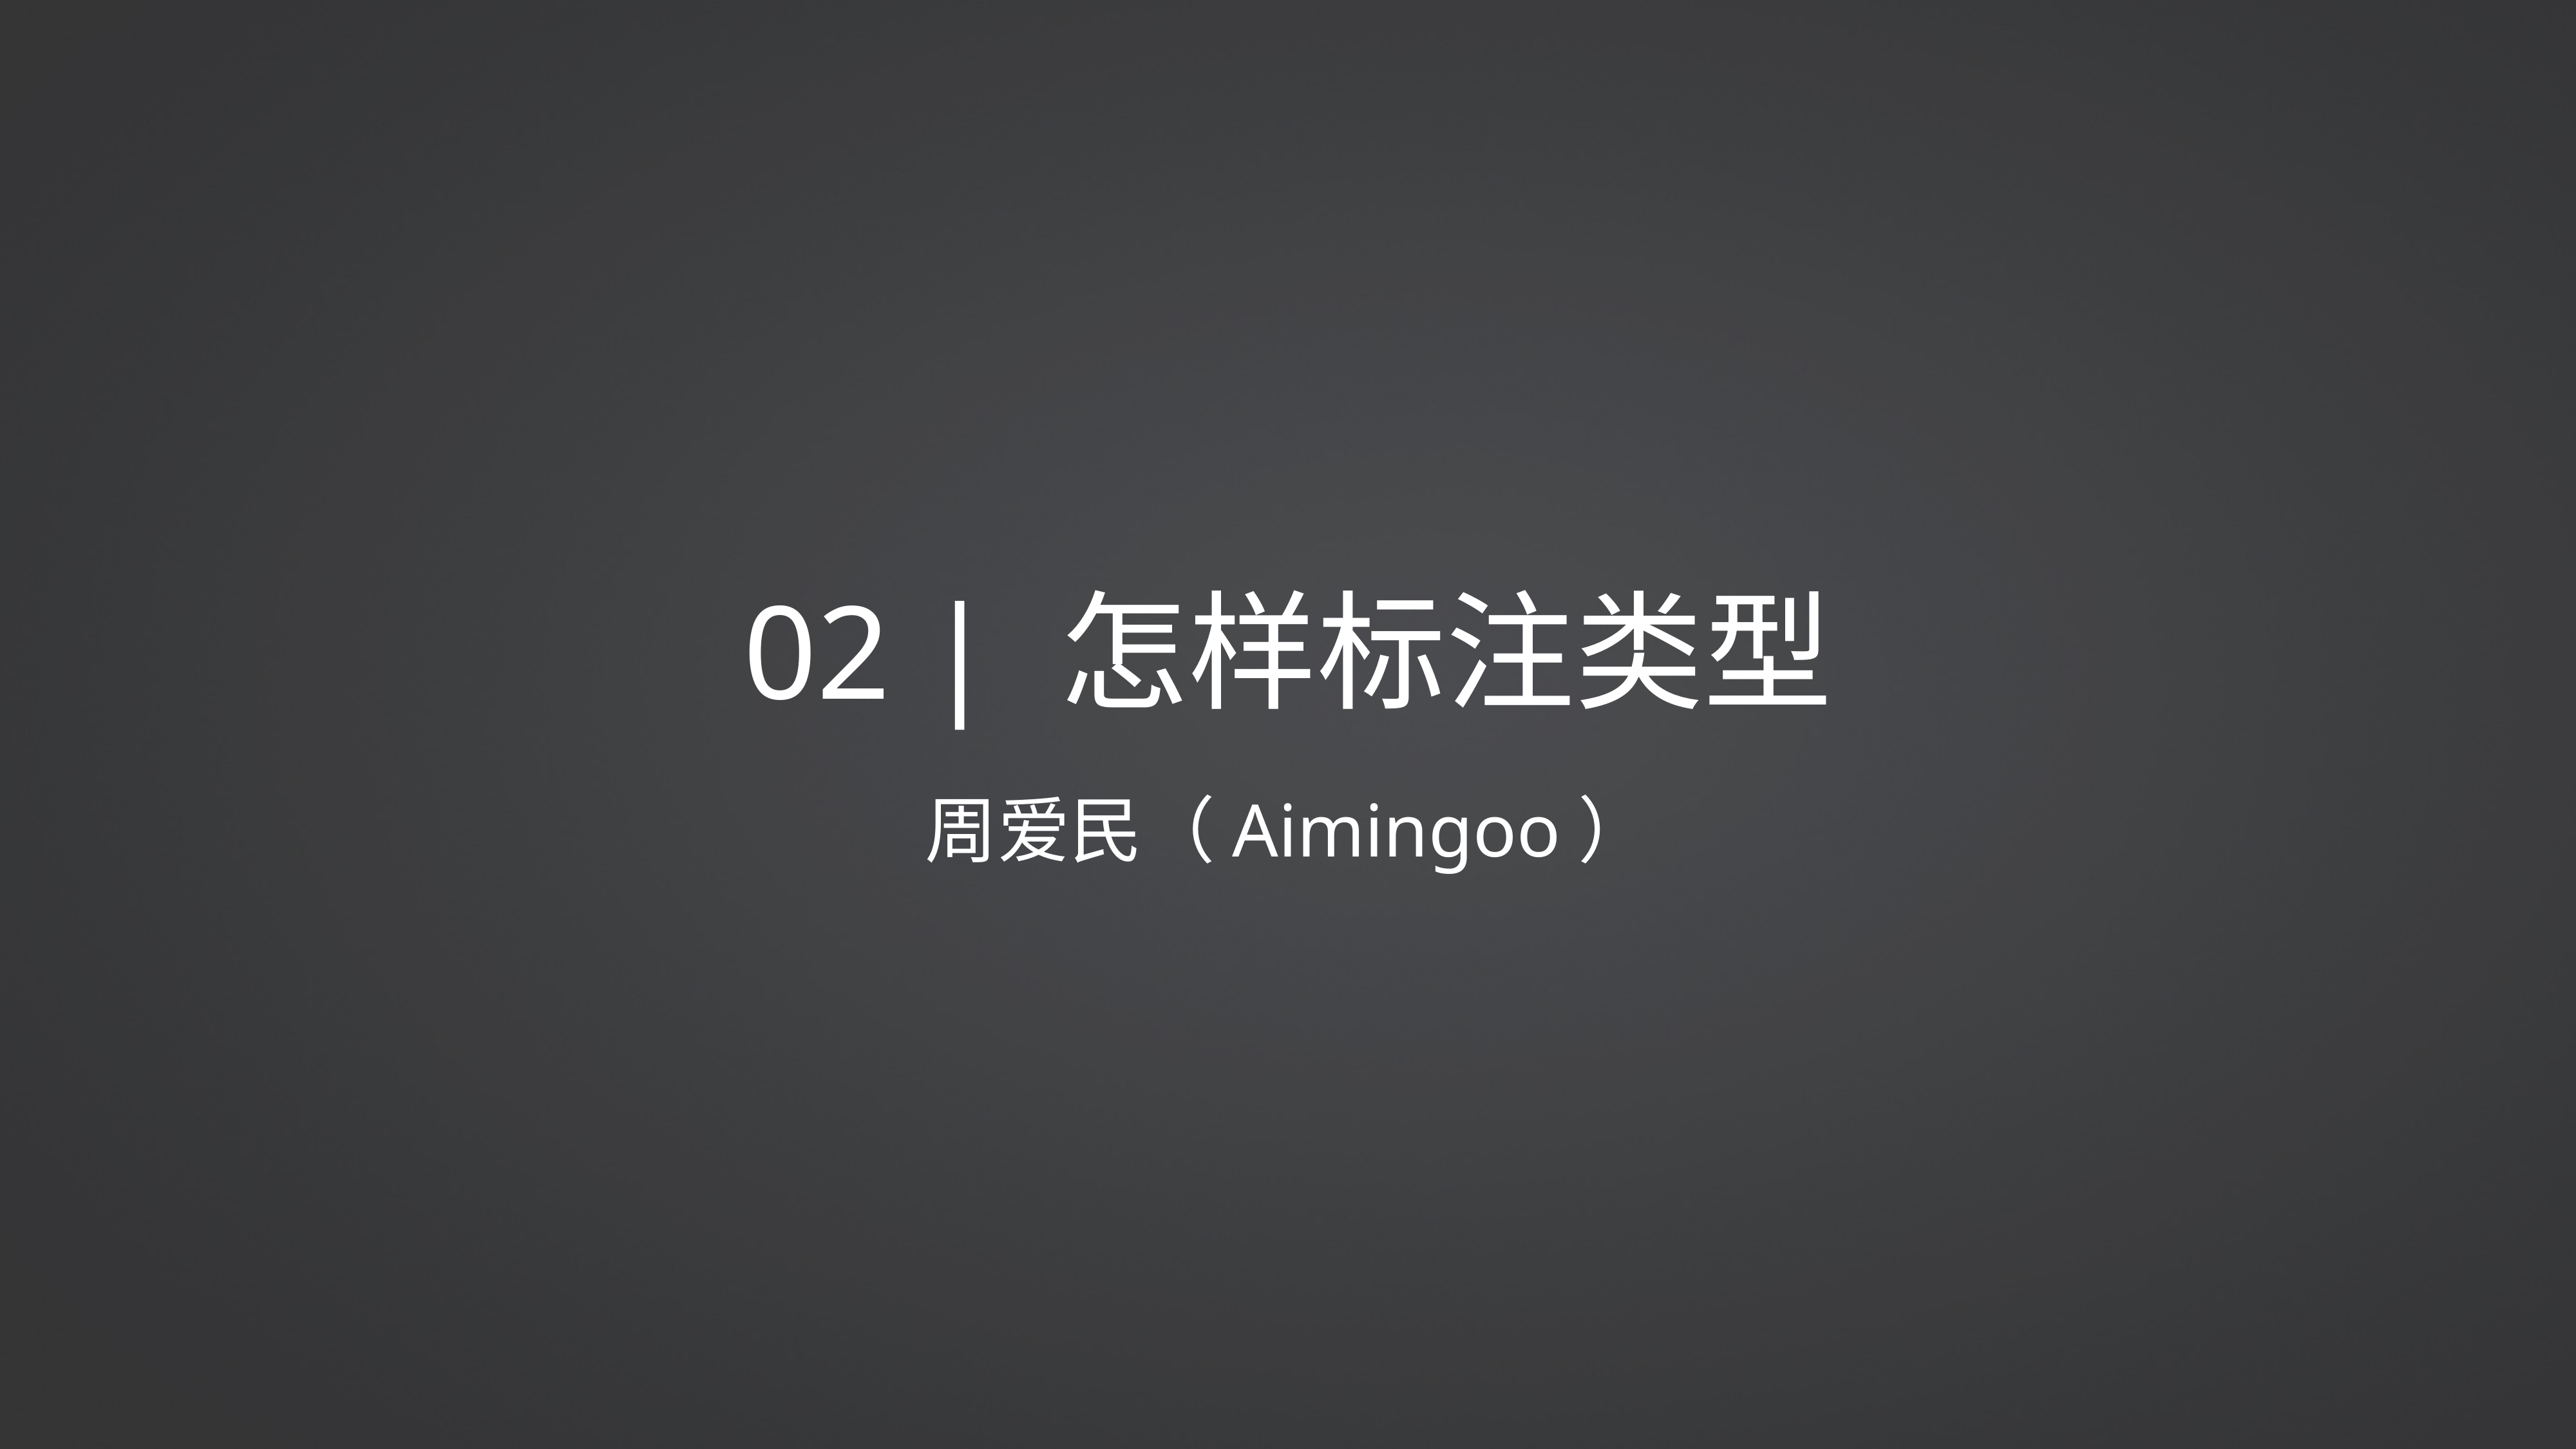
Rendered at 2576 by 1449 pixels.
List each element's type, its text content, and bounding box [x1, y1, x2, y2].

title 02 | 怎样标注类型 [187, 453, 2389, 731]
list 周爱民（Aimingoo） [187, 779, 2389, 947]
picture [0, 0, 2576, 1449]
